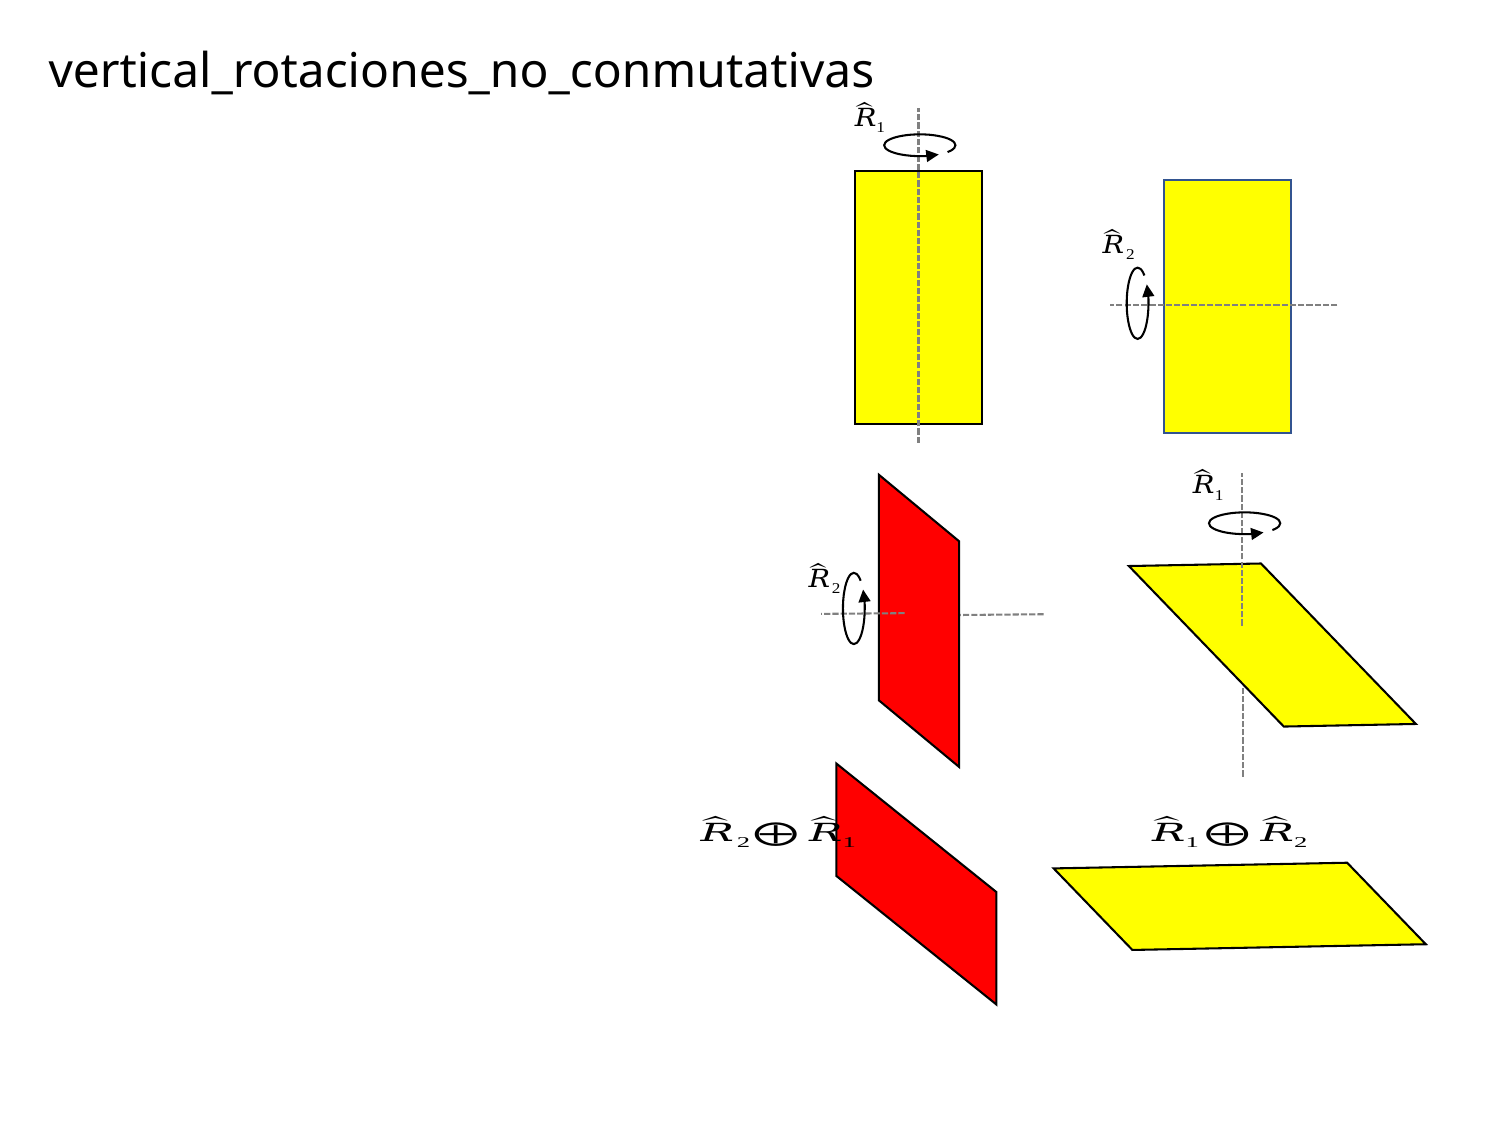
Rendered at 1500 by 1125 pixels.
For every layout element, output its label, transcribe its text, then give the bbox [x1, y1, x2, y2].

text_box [697, 99, 1348, 1063]
title vertical_rotaciones_no_conmutativas [33, 34, 1328, 110]
